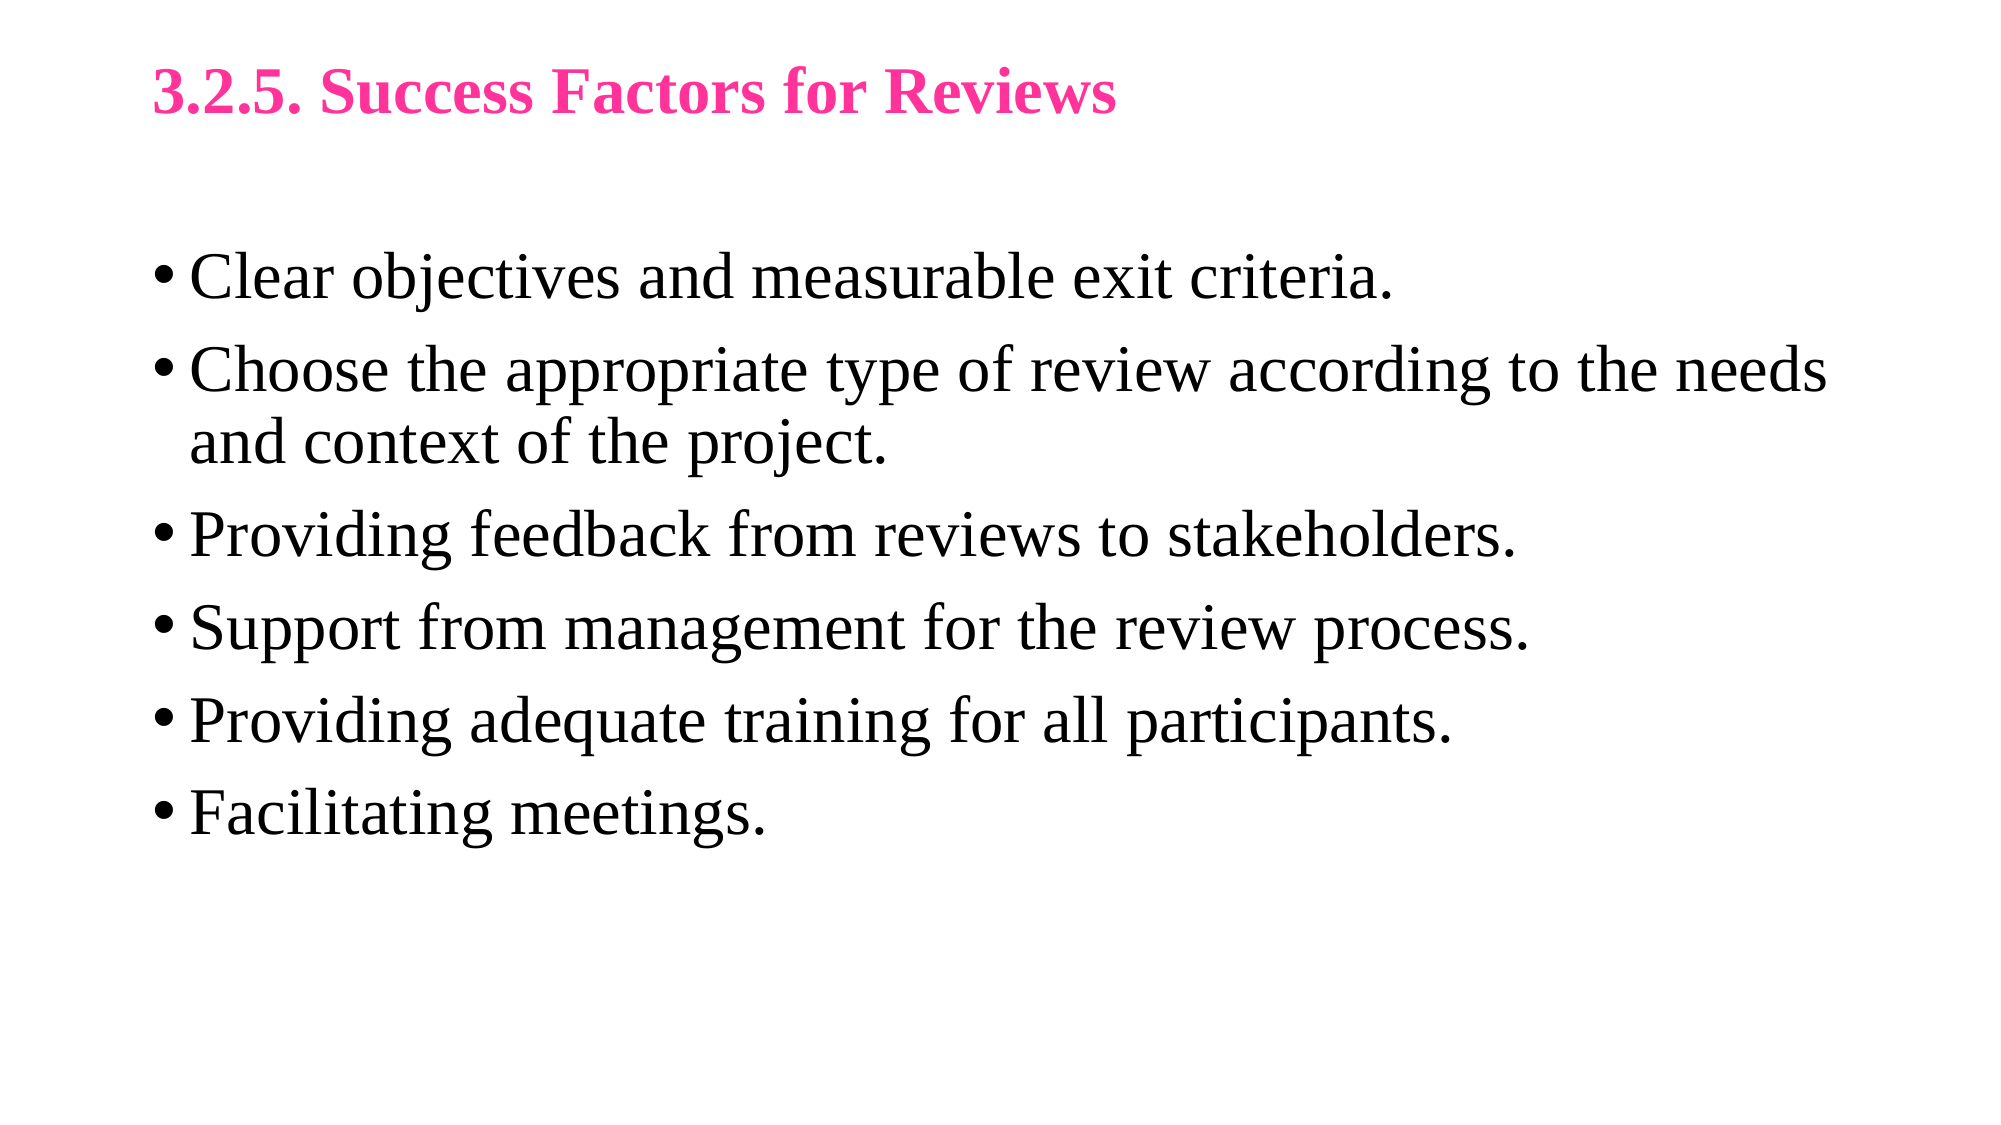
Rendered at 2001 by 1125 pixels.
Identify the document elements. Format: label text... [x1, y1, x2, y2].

list 3.2.5. Success Factors for Reviews Clear objectives and measurable exit criteria. Choose the appropriate type of review according to the needs and context of the project. Providing feedback from reviews to stakeholders. Support from management for the review process. Providing adequate training for all participants. Facilitating meetings. [137, 48, 1863, 1014]
